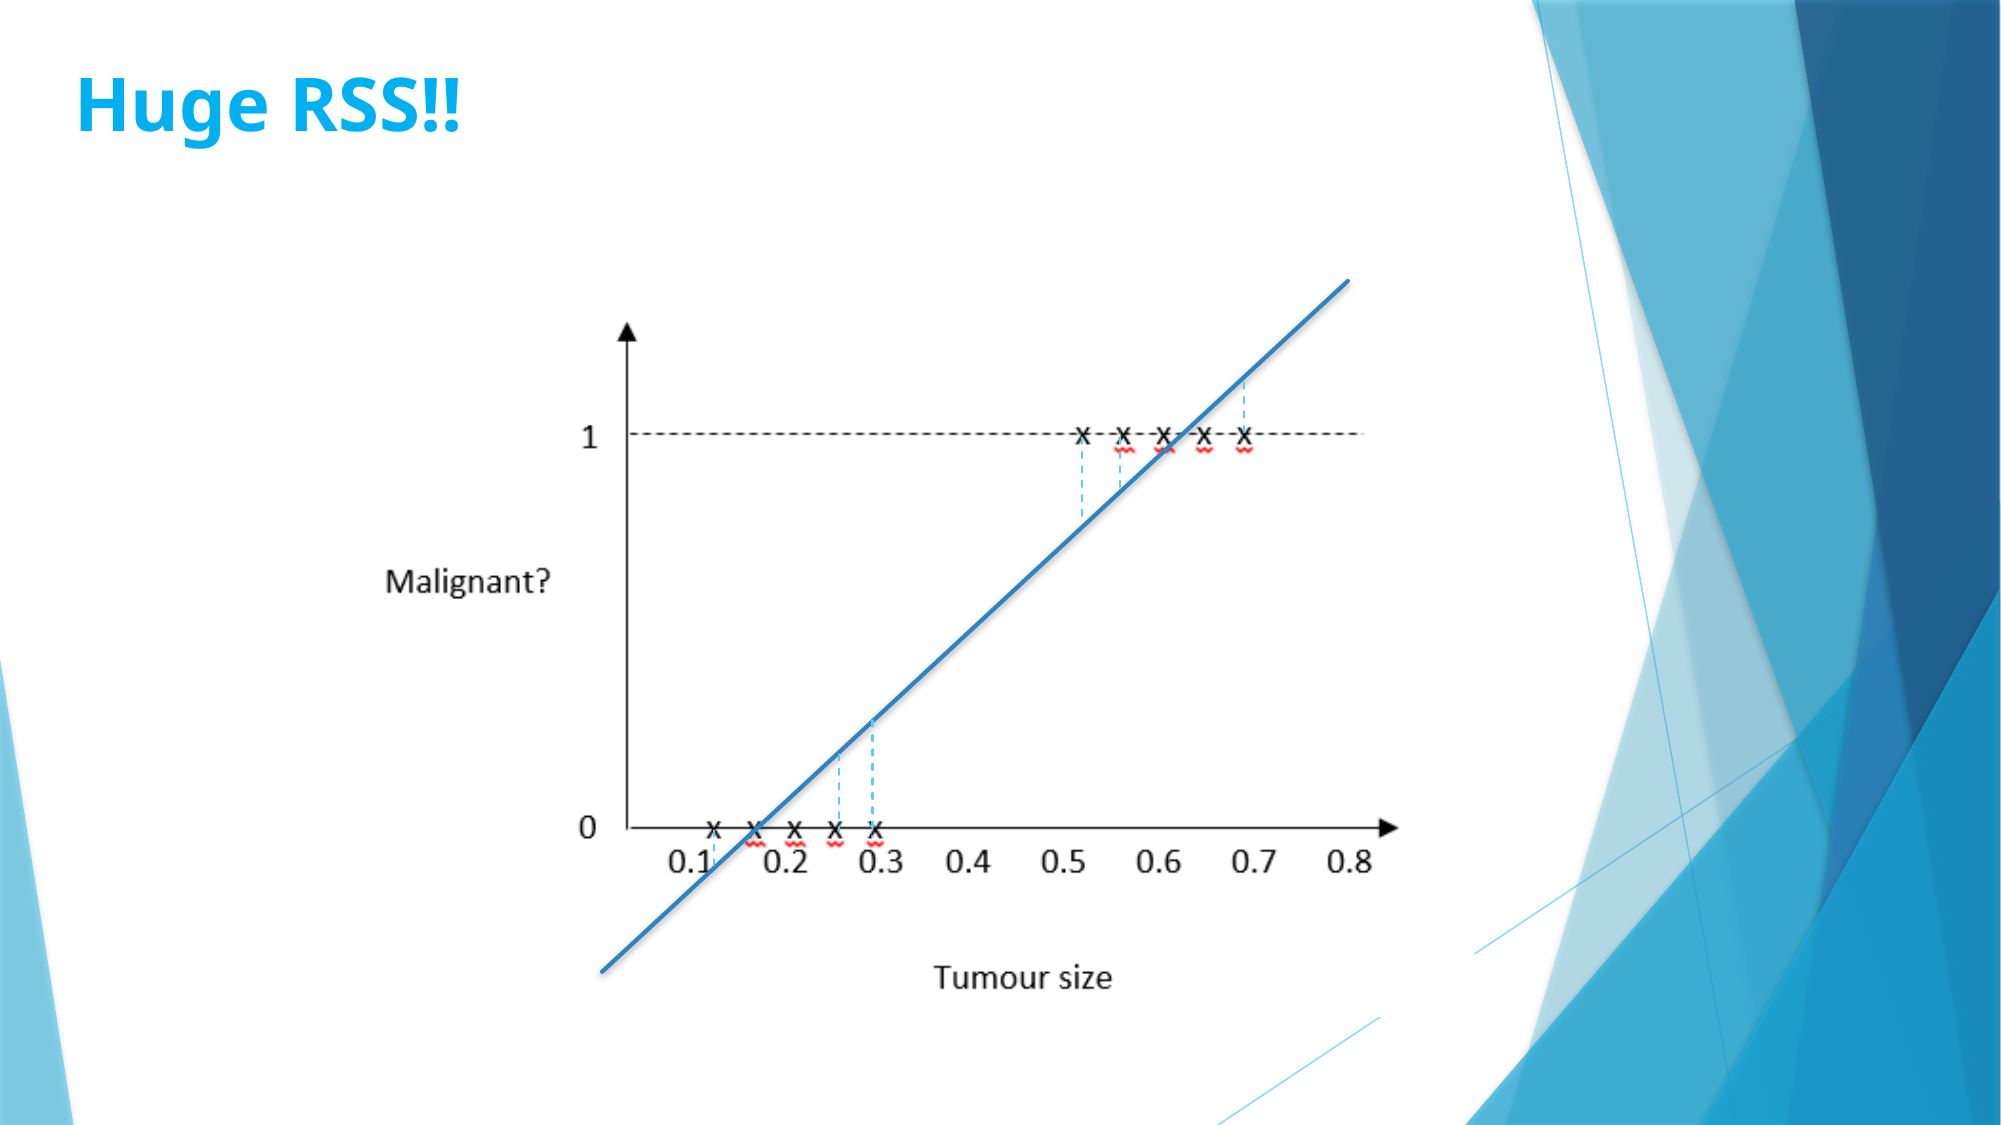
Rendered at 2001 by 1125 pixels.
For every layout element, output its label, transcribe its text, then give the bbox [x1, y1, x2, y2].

picture [362, 261, 1476, 1017]
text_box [601, 280, 1349, 973]
title Huge RSS!! [59, 49, 1940, 155]
